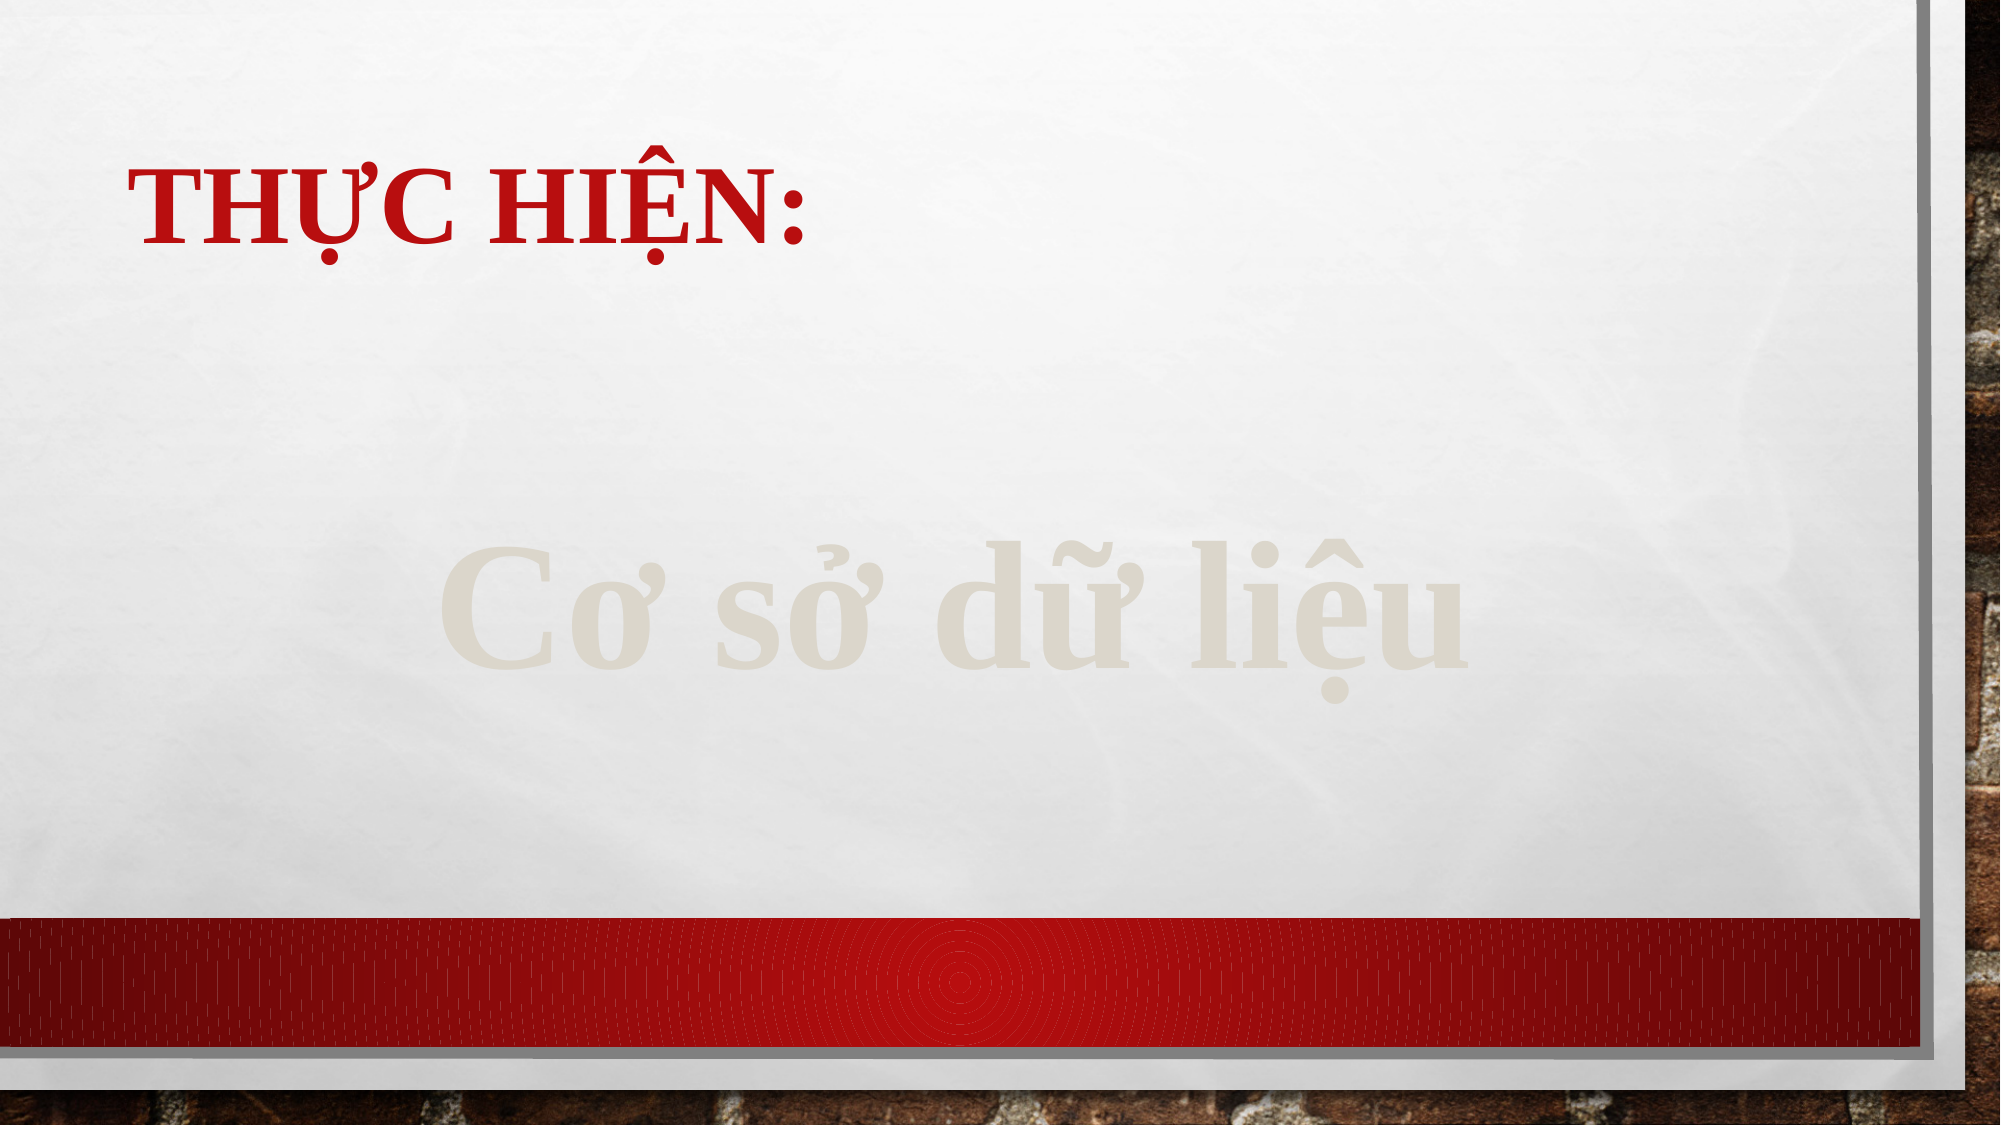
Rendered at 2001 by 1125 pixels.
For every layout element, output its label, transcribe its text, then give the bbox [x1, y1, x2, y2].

list Cơ sở dữ liệu [78, 301, 1784, 845]
title Thực hiện: [112, 112, 1818, 302]
picture [0, 0, 2000, 1125]
